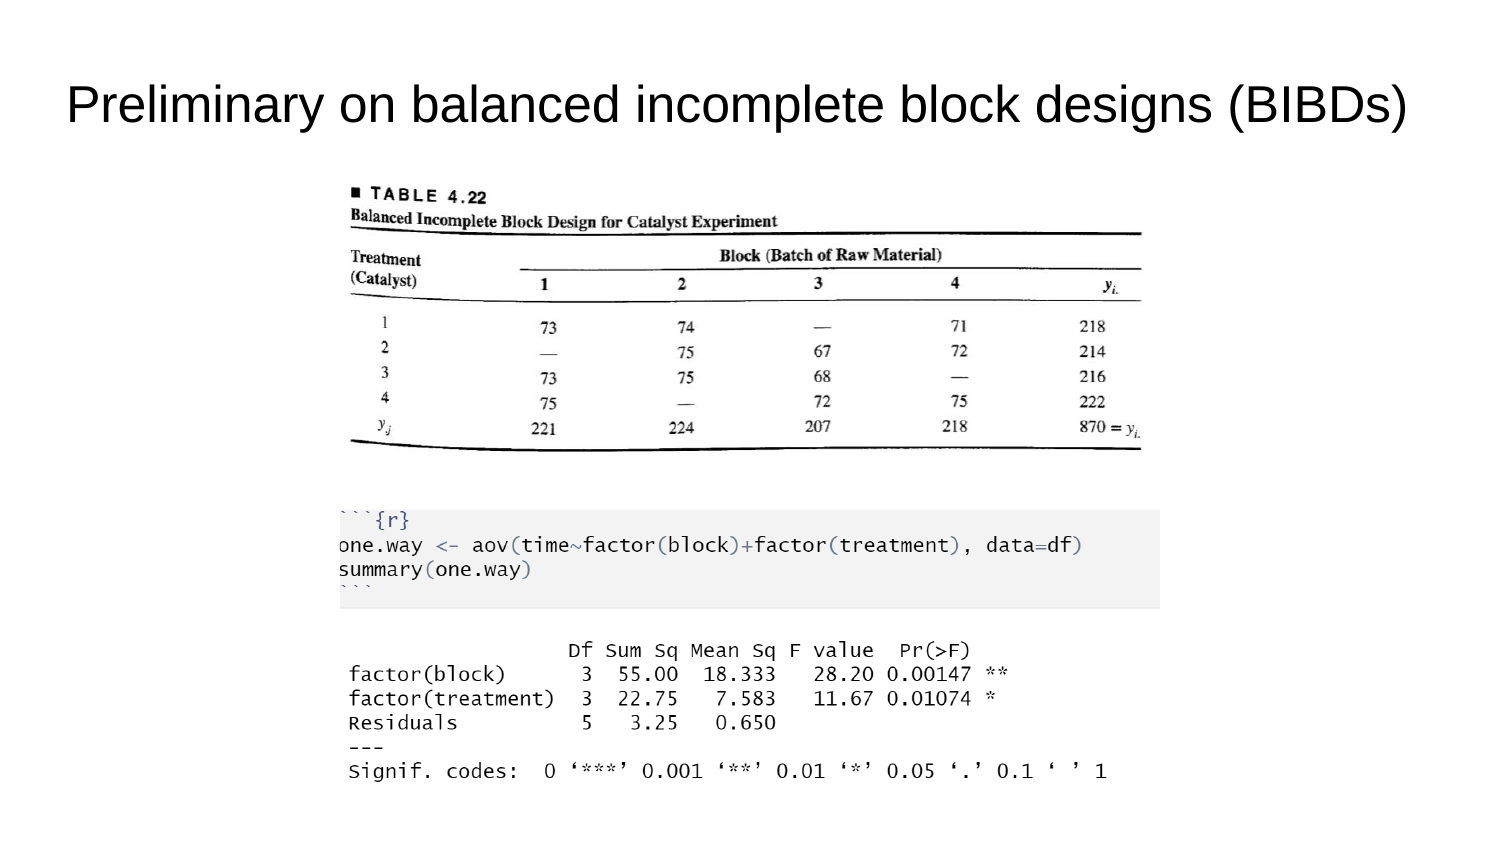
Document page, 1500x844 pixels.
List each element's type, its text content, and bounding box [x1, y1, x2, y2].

title Preliminary on balanced incomplete block designs (BIBDs) [51, 60, 1449, 155]
picture [325, 166, 1175, 489]
picture [339, 500, 1161, 793]
